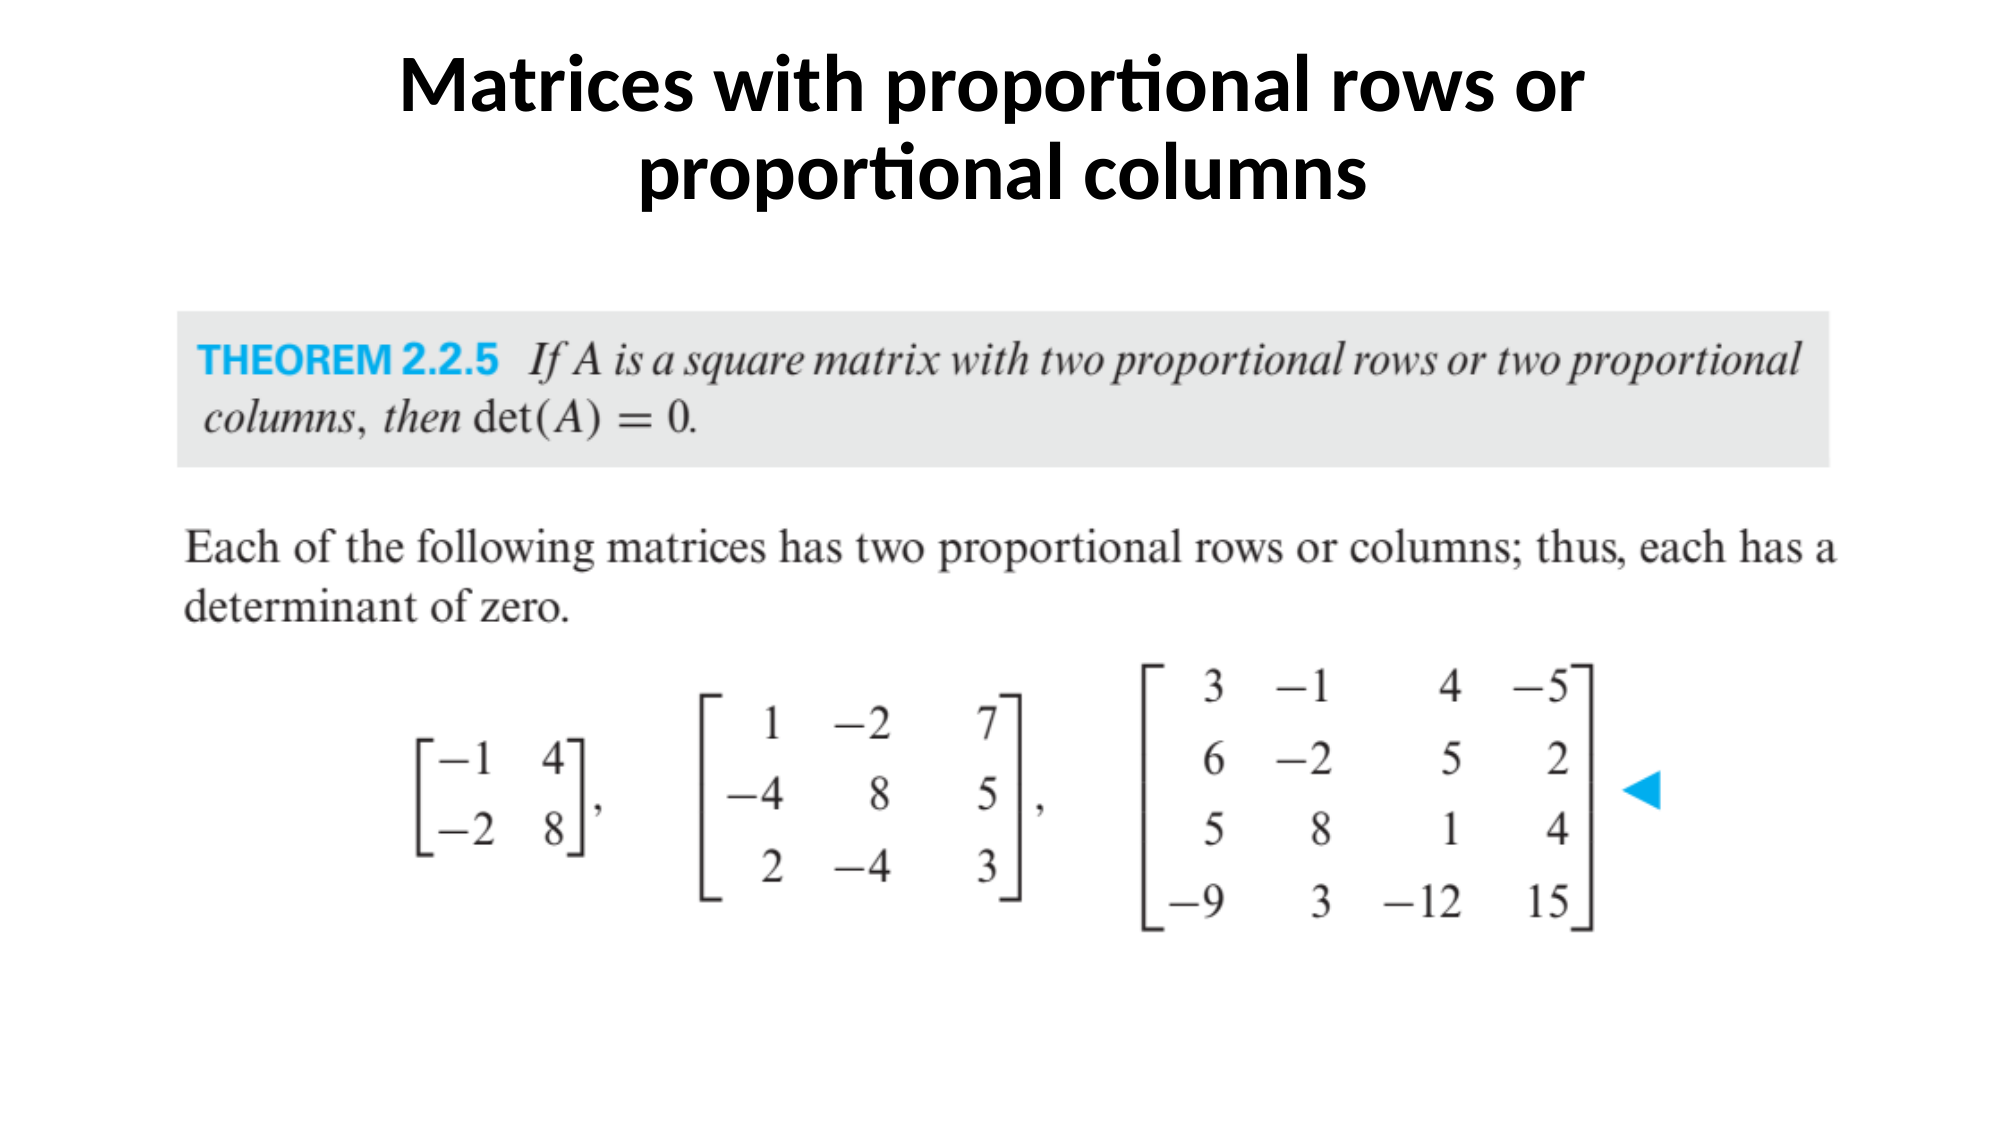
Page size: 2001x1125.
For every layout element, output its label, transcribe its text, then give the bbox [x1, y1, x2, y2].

picture [139, 293, 1866, 1003]
title Matrices with proportional rows or proportional columns [140, 32, 1865, 225]
